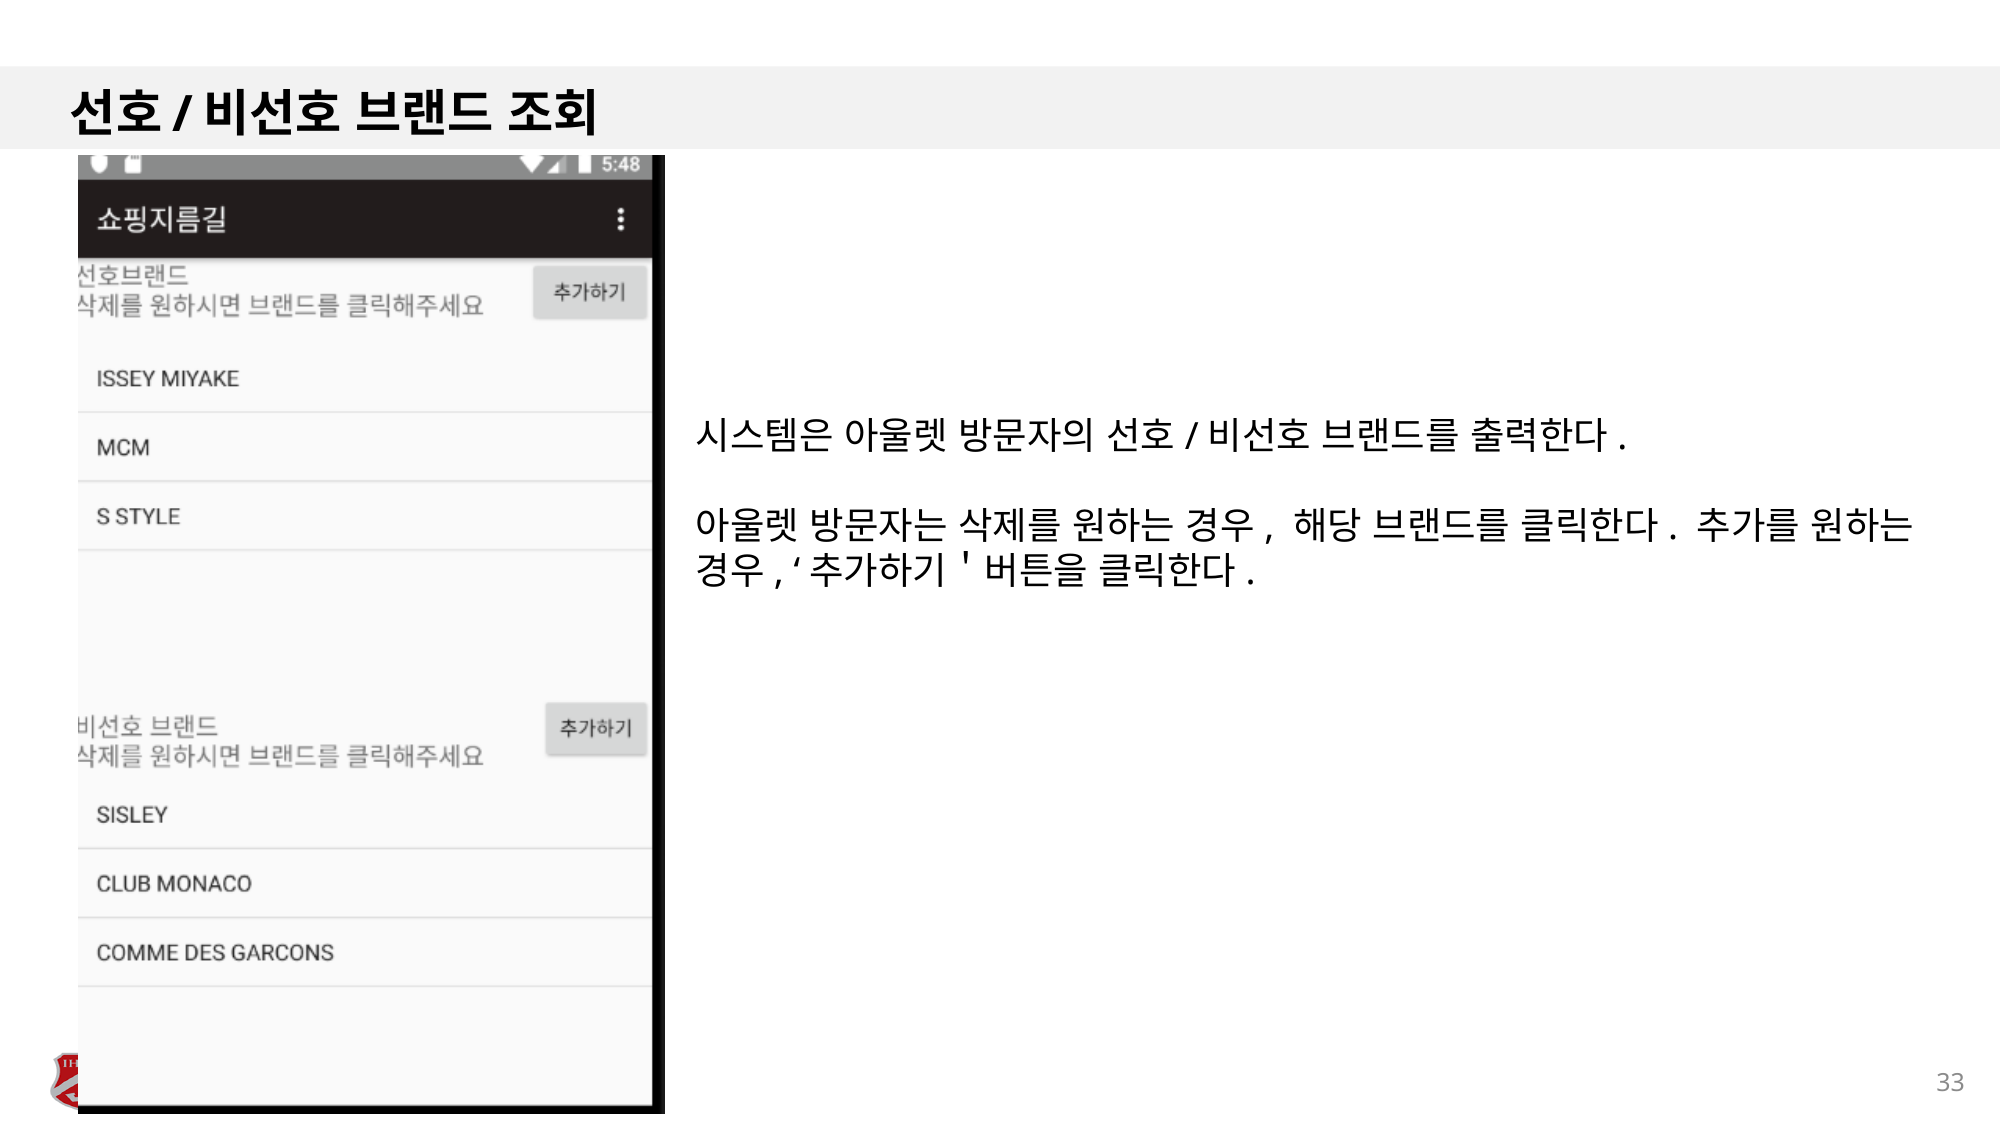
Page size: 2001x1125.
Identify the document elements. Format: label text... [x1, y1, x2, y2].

text_box 시스템은 아울렛 방문자의 선호/비선호 브랜드를 출력한다. 아울렛 방문자는 삭제를 원하는 경우, 해당 브랜드를 클릭한다. 추가를 원하는 경우, ‘추가하기＇버튼을 클릭한다. [681, 404, 1962, 600]
slide_number 33 [1530, 1053, 1980, 1114]
title 선호/비선호 브랜드 조회 [55, 64, 1945, 149]
picture [0, 155, 665, 1125]
